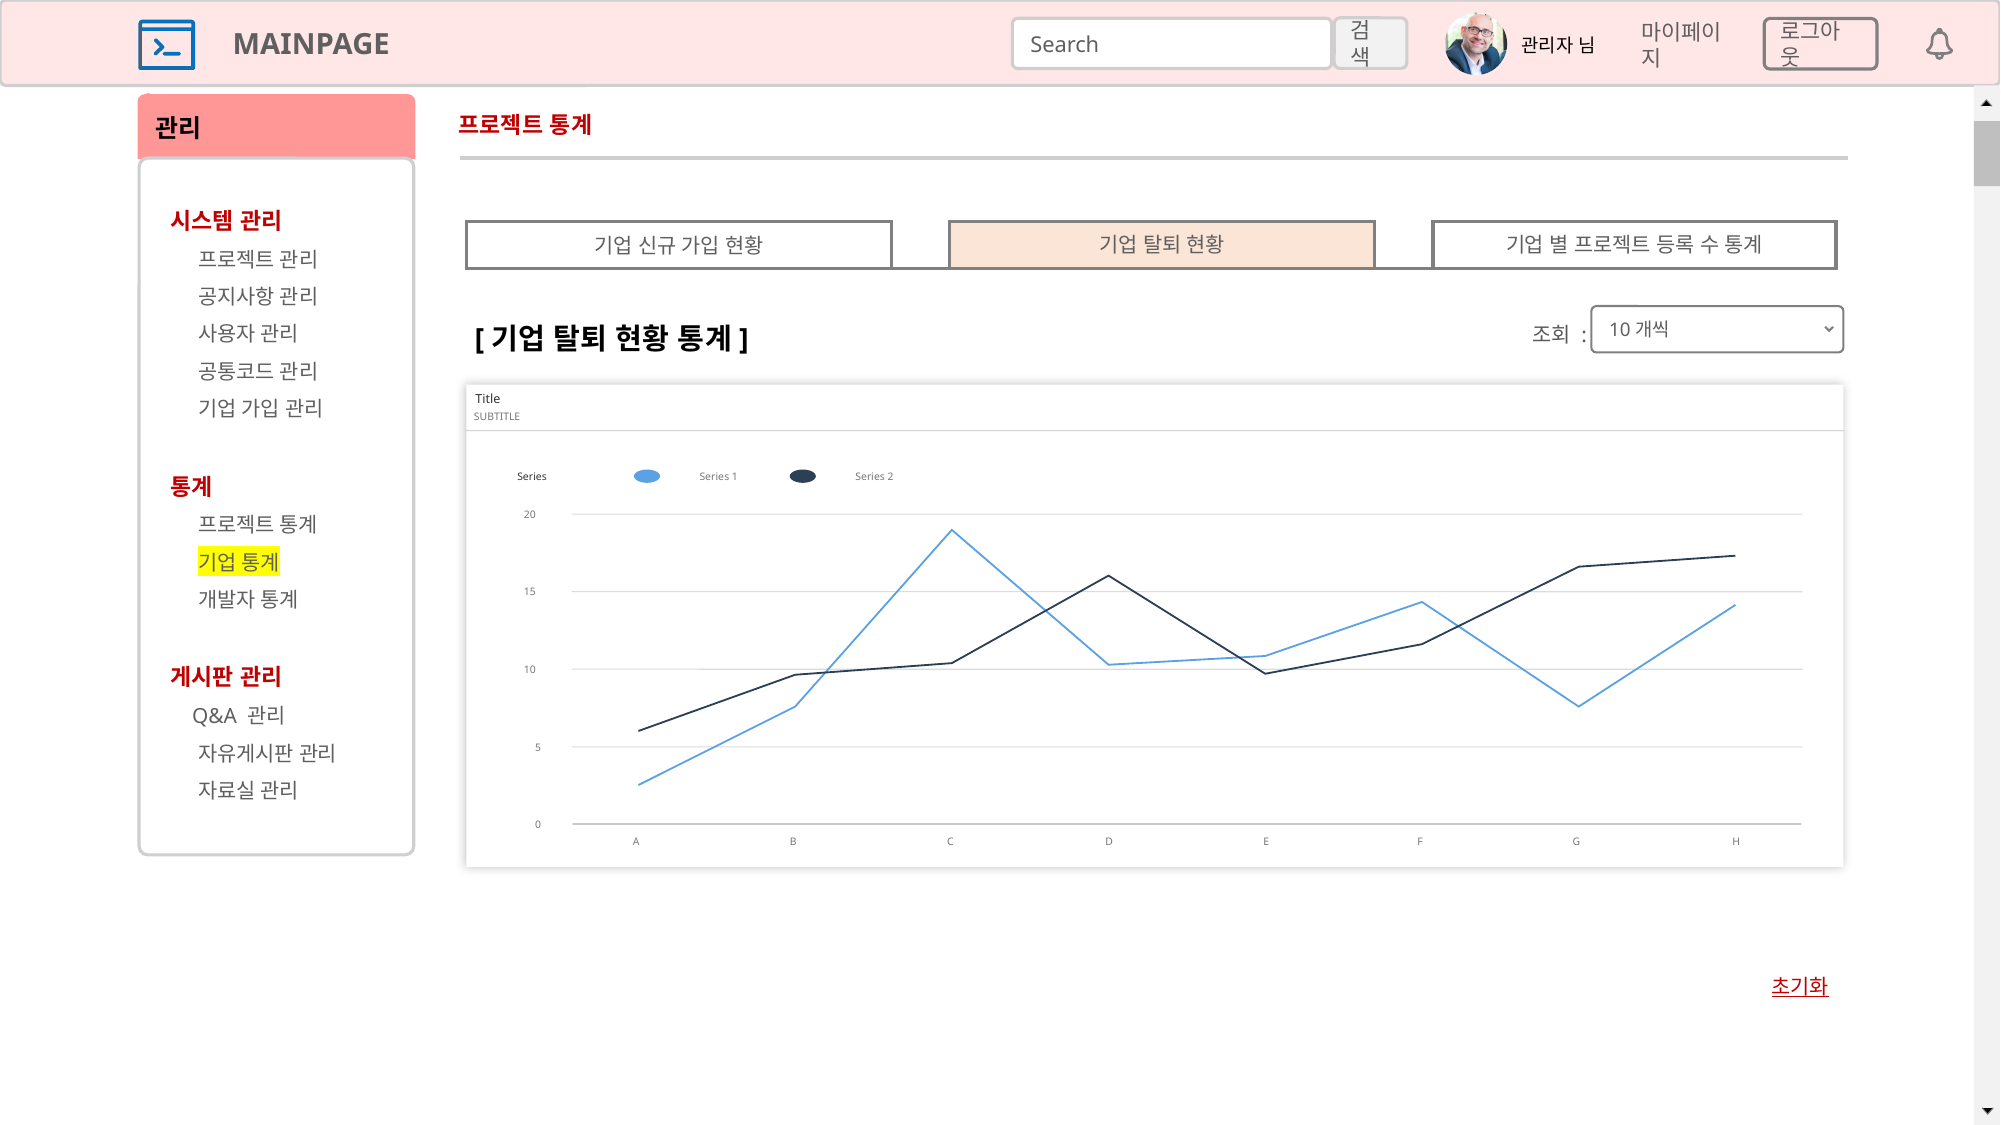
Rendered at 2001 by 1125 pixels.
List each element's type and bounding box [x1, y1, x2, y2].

picture [1444, 12, 1508, 75]
text_box [459, 295, 1440, 363]
text_box [1757, 965, 1844, 1006]
text_box [466, 220, 1839, 269]
text_box [466, 384, 1844, 867]
text_box [137, 93, 415, 856]
text_box [1517, 301, 1844, 354]
text_box [443, 102, 704, 146]
text_box [0, 0, 2000, 1125]
